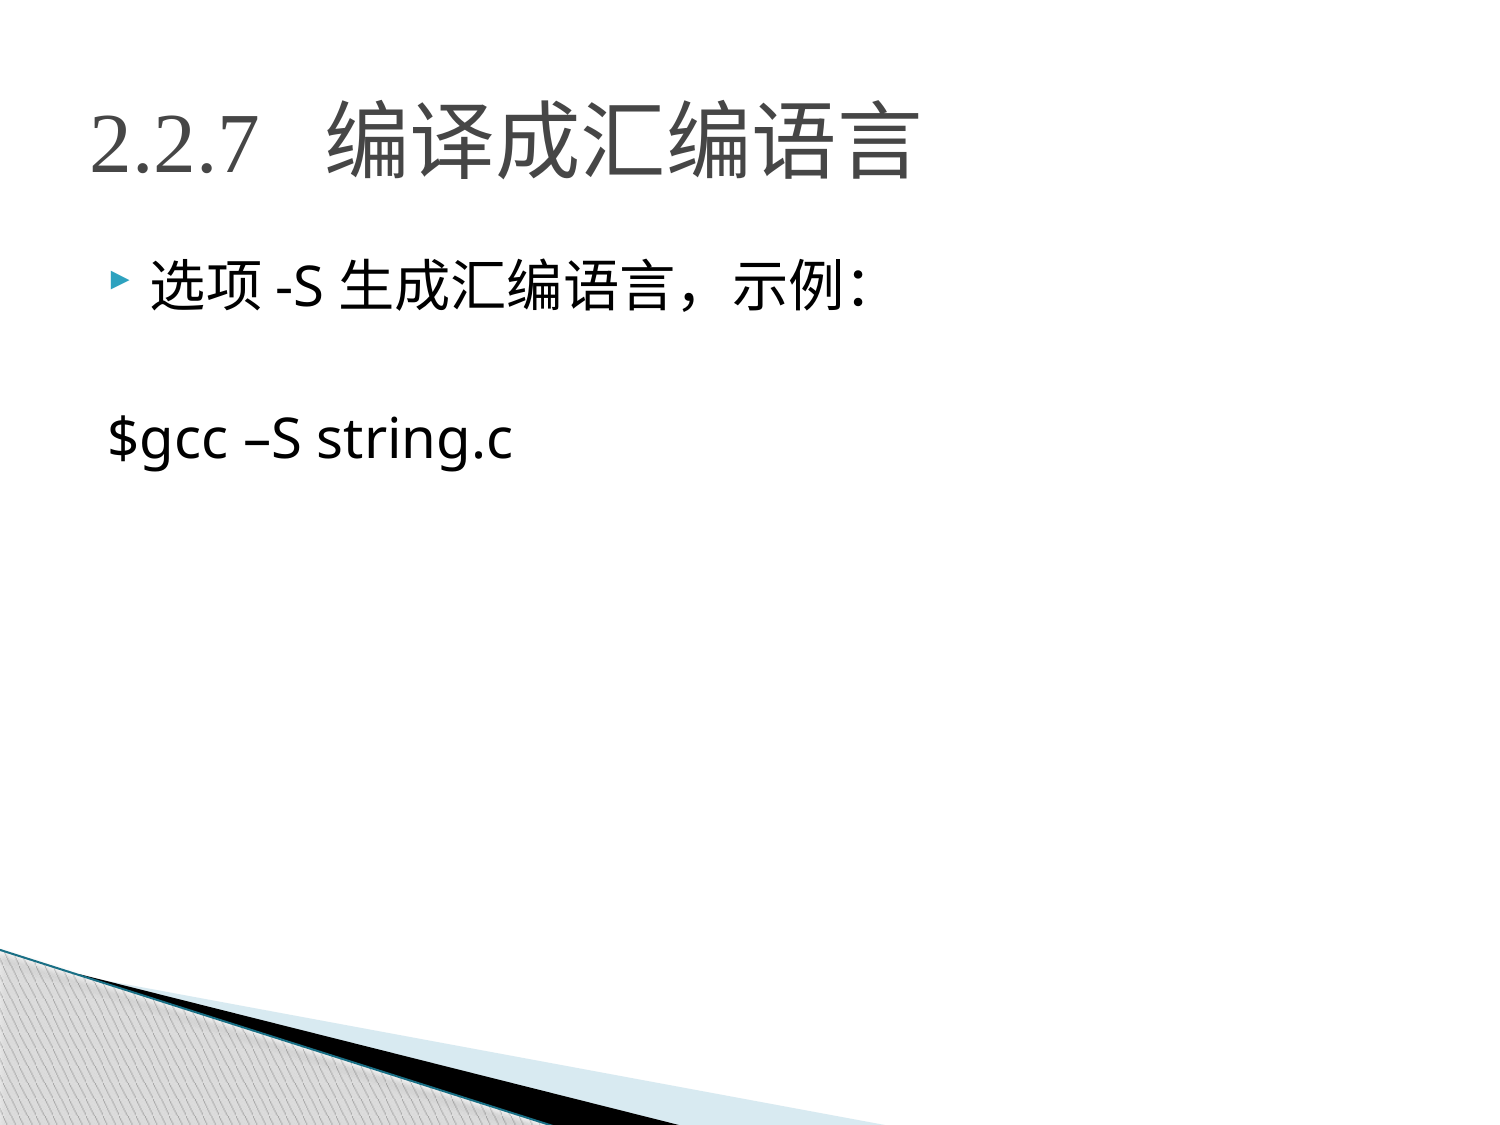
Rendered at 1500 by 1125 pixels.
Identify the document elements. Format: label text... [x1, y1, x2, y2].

list 选项-S生成汇编语言，示例： $gcc –S string.c [75, 243, 1425, 986]
title 2.2.7 编译成汇编语言 [75, 45, 1425, 233]
